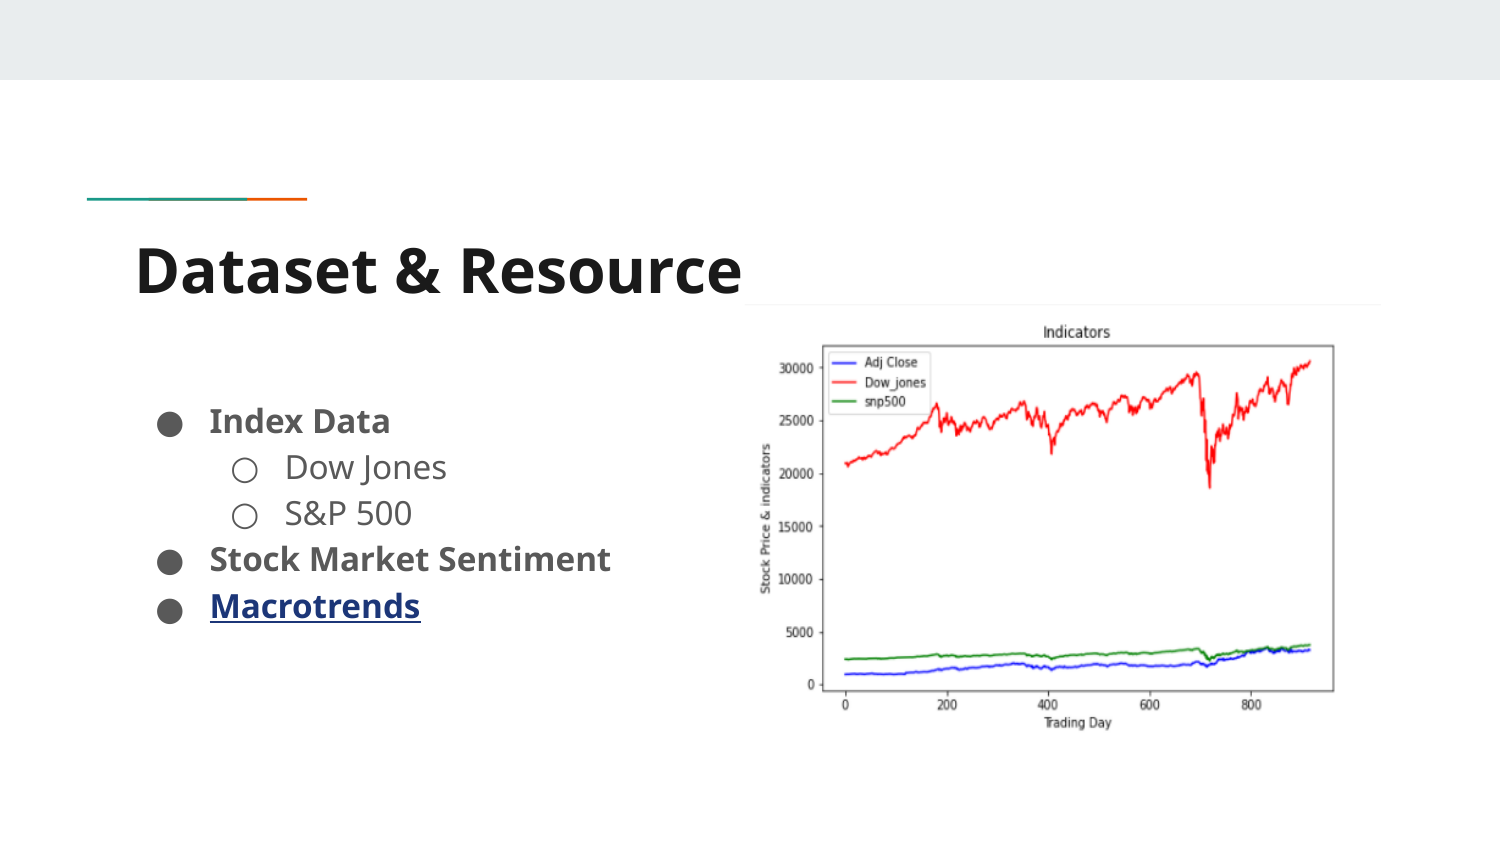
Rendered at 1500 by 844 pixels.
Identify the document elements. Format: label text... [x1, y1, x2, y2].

picture [744, 303, 1382, 767]
list Index Data Dow Jones S&P 500 Stock Market Sentiment Macrotrends [119, 339, 739, 711]
title Dataset & Resource [119, 216, 1381, 305]
